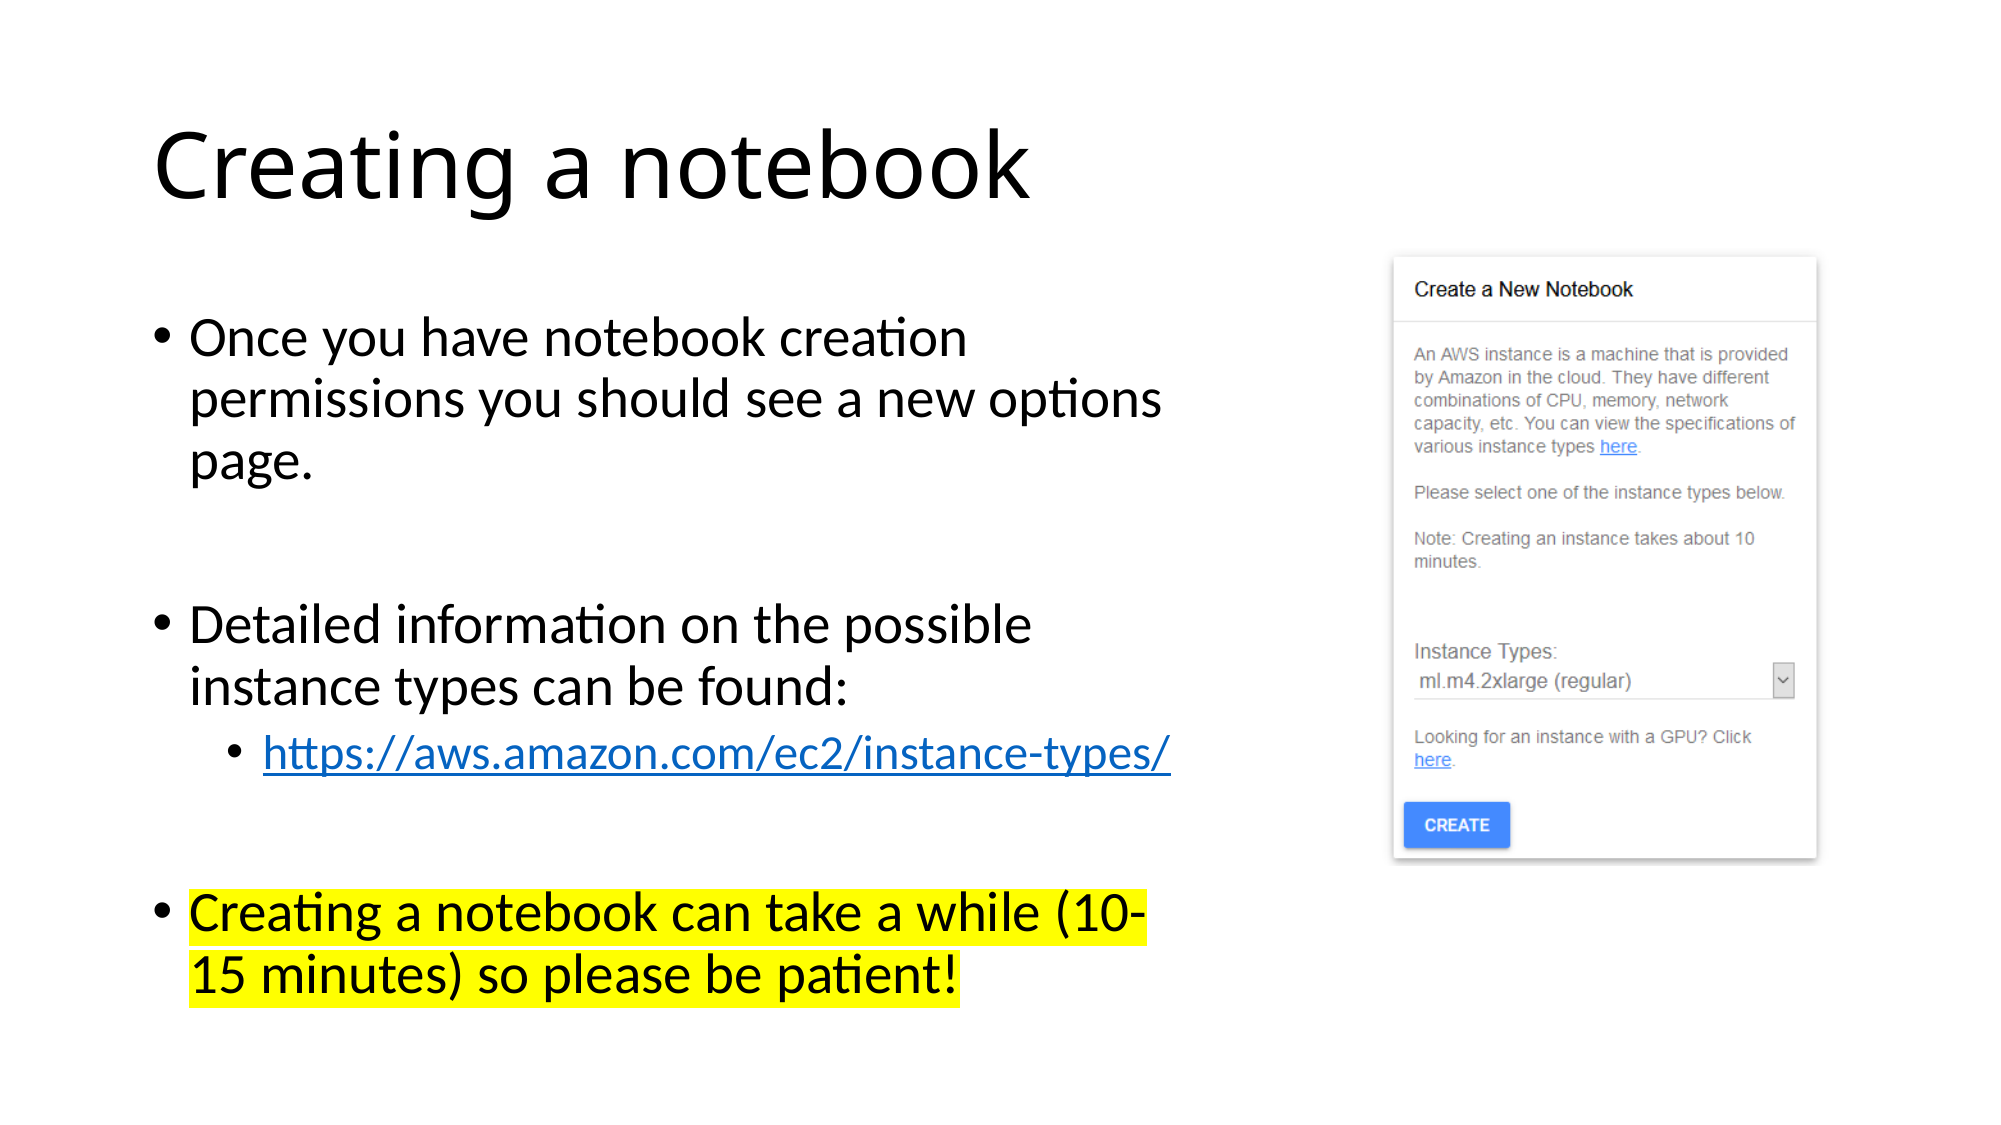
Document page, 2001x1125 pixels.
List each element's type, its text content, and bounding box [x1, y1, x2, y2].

title Creating a notebook [137, 59, 1863, 278]
list Once you have notebook creation permissions you should see a new options page. Detailed information on the possible instance types can be found: https://aws.amazon.com/ec2/instance-types/ Creating a notebook can take a while (10-15 minutes) so please be patient! [137, 299, 1218, 1014]
picture [1381, 248, 1832, 867]
